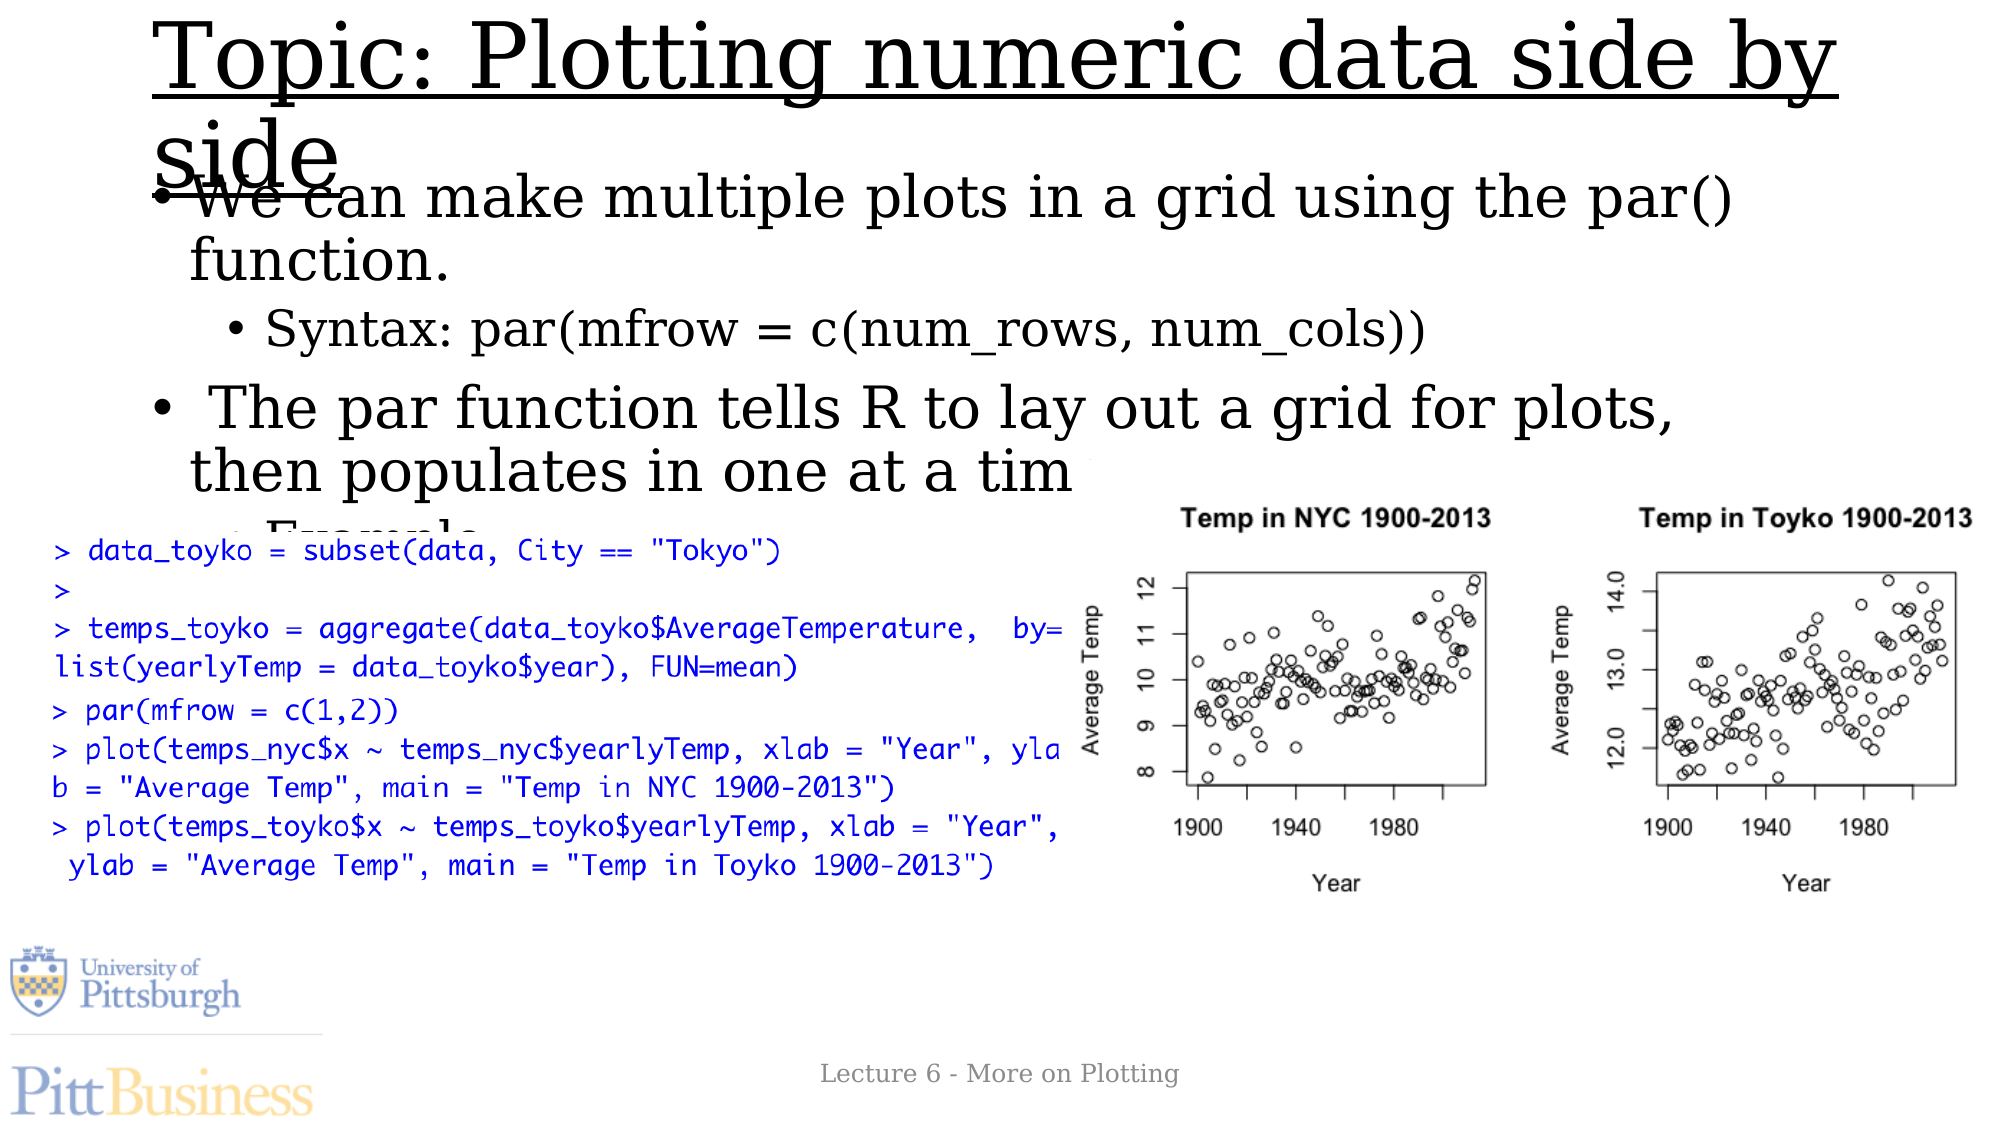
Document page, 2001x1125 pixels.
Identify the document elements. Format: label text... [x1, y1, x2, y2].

footer Lecture 6 - More on Plotting [662, 1042, 1338, 1103]
picture [42, 532, 1069, 891]
list We can make multiple plots in a grid using the par() function. Syntax: par(mfrow = c(num_rows, num_cols)) The par function tells R to lay out a grid for plots, then populates in one at a time Example: [137, 159, 1830, 953]
title Topic: Plotting numeric data side by side [137, 0, 1863, 218]
picture [1074, 460, 2000, 926]
